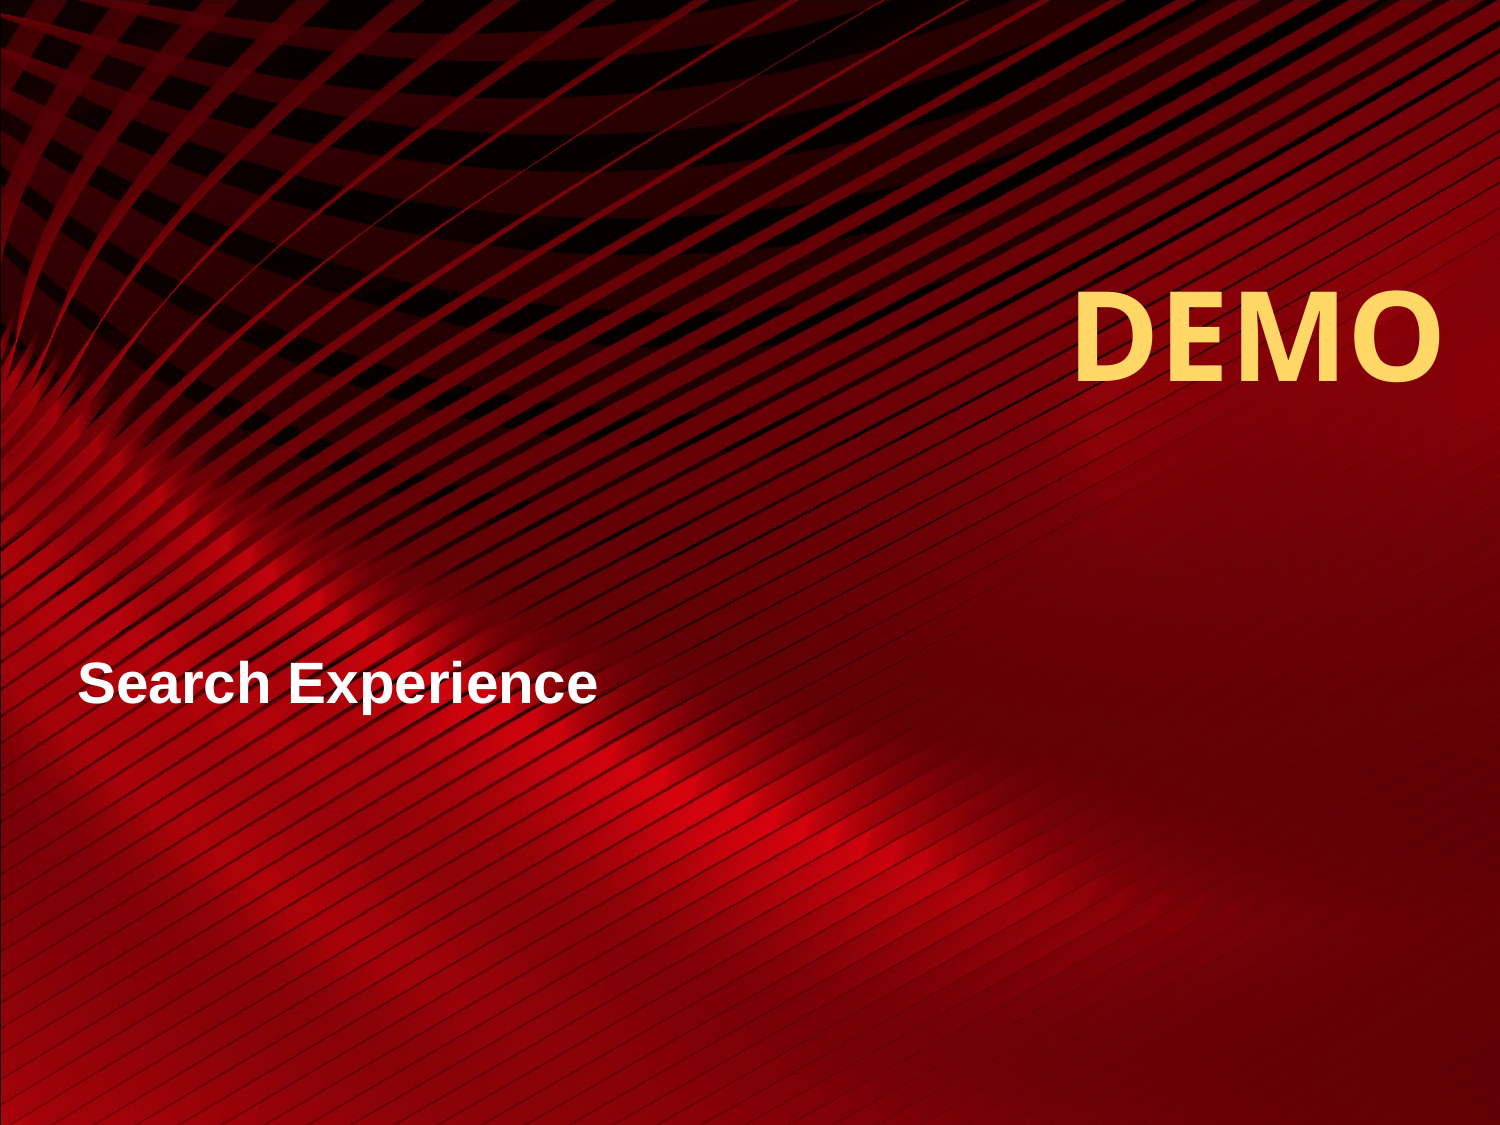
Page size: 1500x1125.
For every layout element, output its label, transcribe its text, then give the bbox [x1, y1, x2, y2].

list Search Experience [62, 637, 1288, 813]
title DEMO [50, 262, 1463, 400]
picture [0, 0, 1500, 1125]
